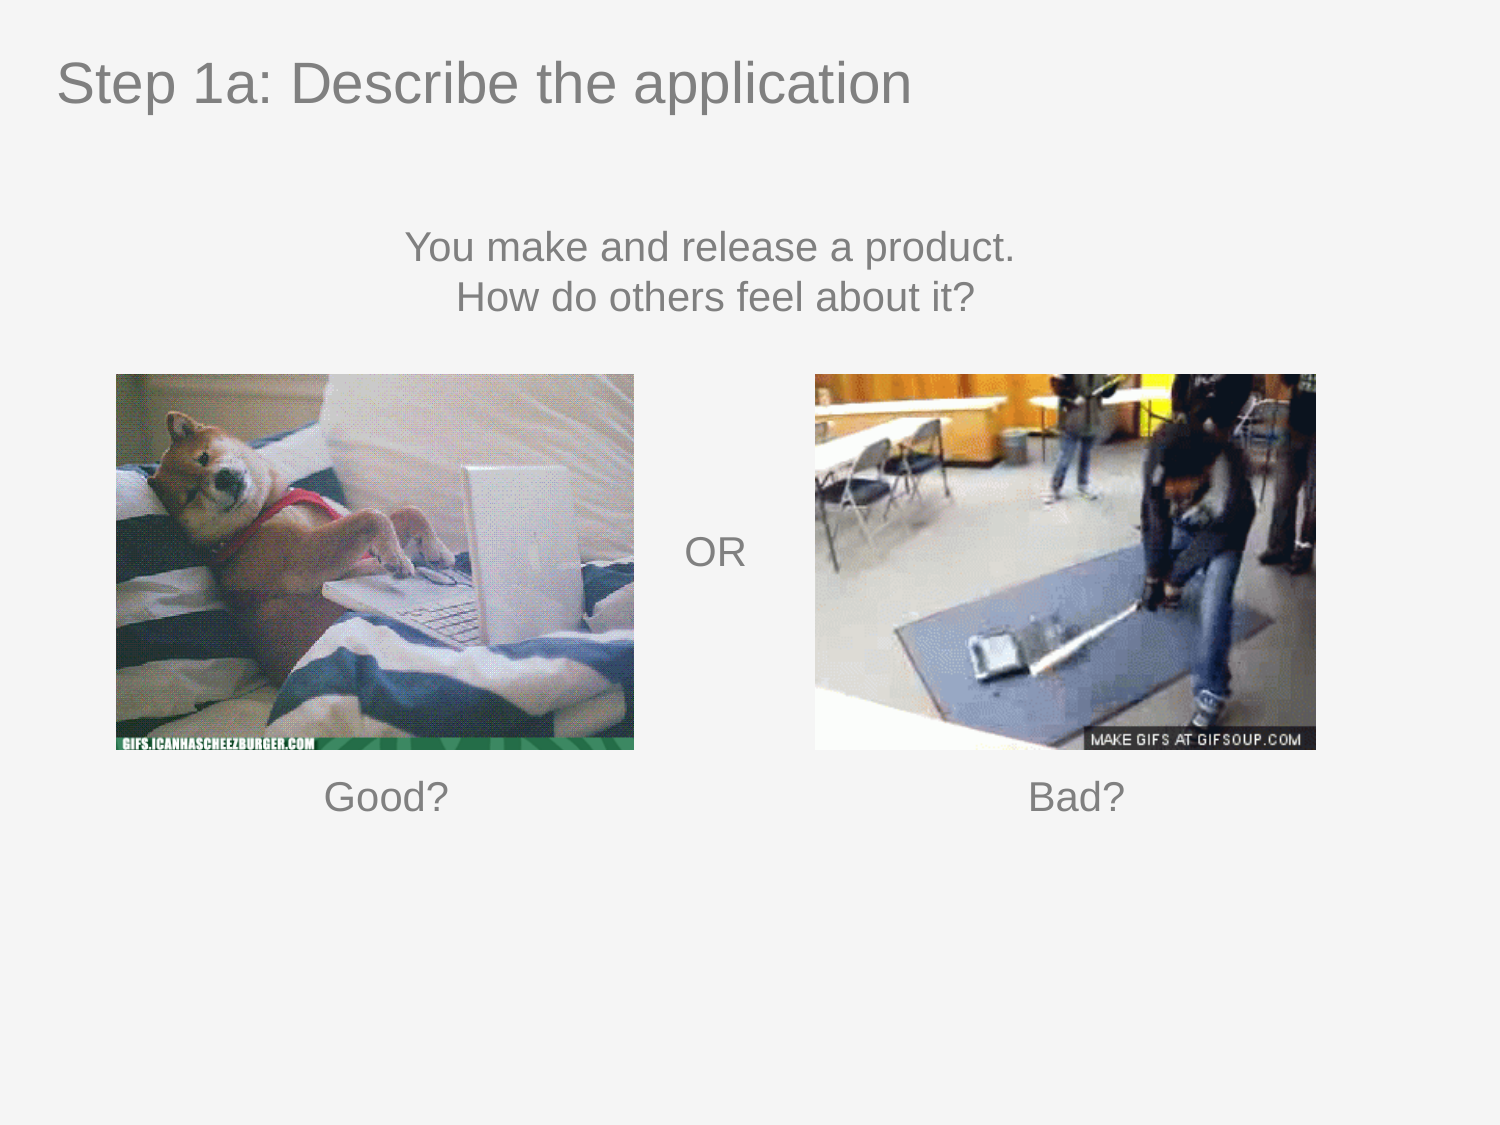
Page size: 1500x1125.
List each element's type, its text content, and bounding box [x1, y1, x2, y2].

picture [115, 374, 635, 751]
text_box OR [669, 517, 762, 582]
text_box You make and release a product. How do others feel about it? [389, 212, 1043, 328]
text_box Good? [309, 762, 465, 828]
picture [814, 374, 1316, 751]
text_box Bad? [1013, 762, 1141, 828]
text_box Step 1a: Describe the application [41, 37, 930, 123]
